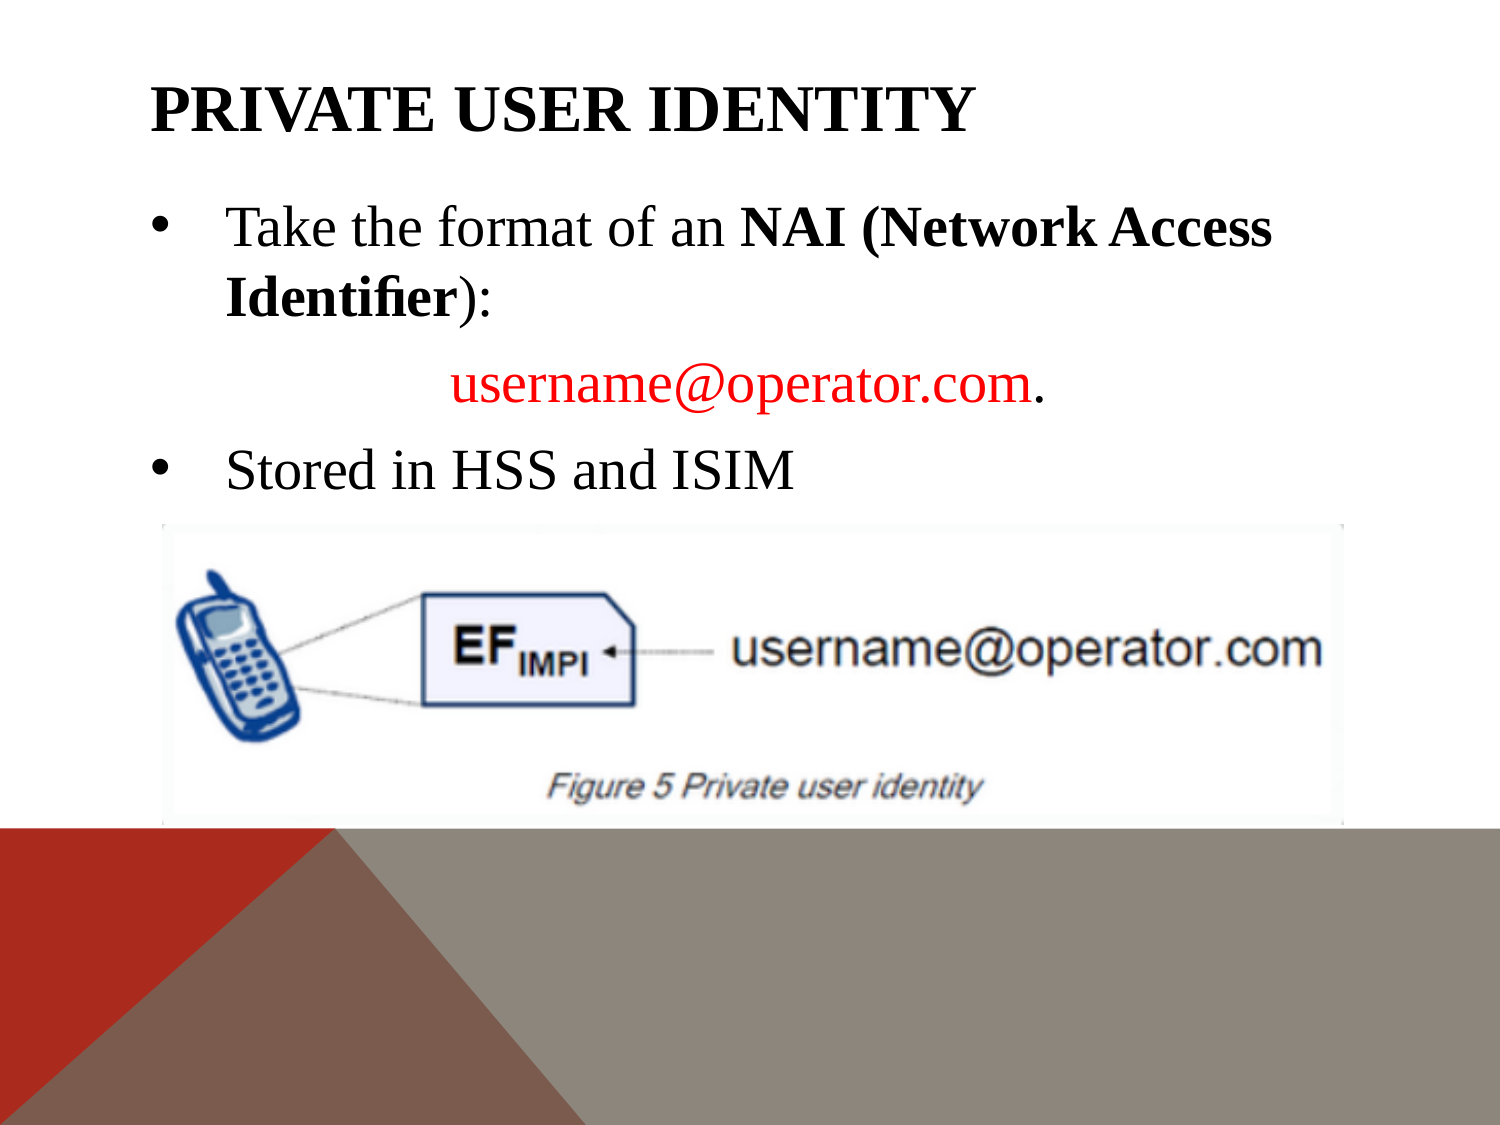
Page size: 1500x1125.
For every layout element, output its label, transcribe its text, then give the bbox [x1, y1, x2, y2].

title Private USER IDENTITY [135, 60, 1369, 150]
picture [162, 524, 1345, 826]
list Take the format of an NAI (Network Access Identiﬁer): username@operator.com. Stored in HSS and ISIM [135, 180, 1369, 768]
